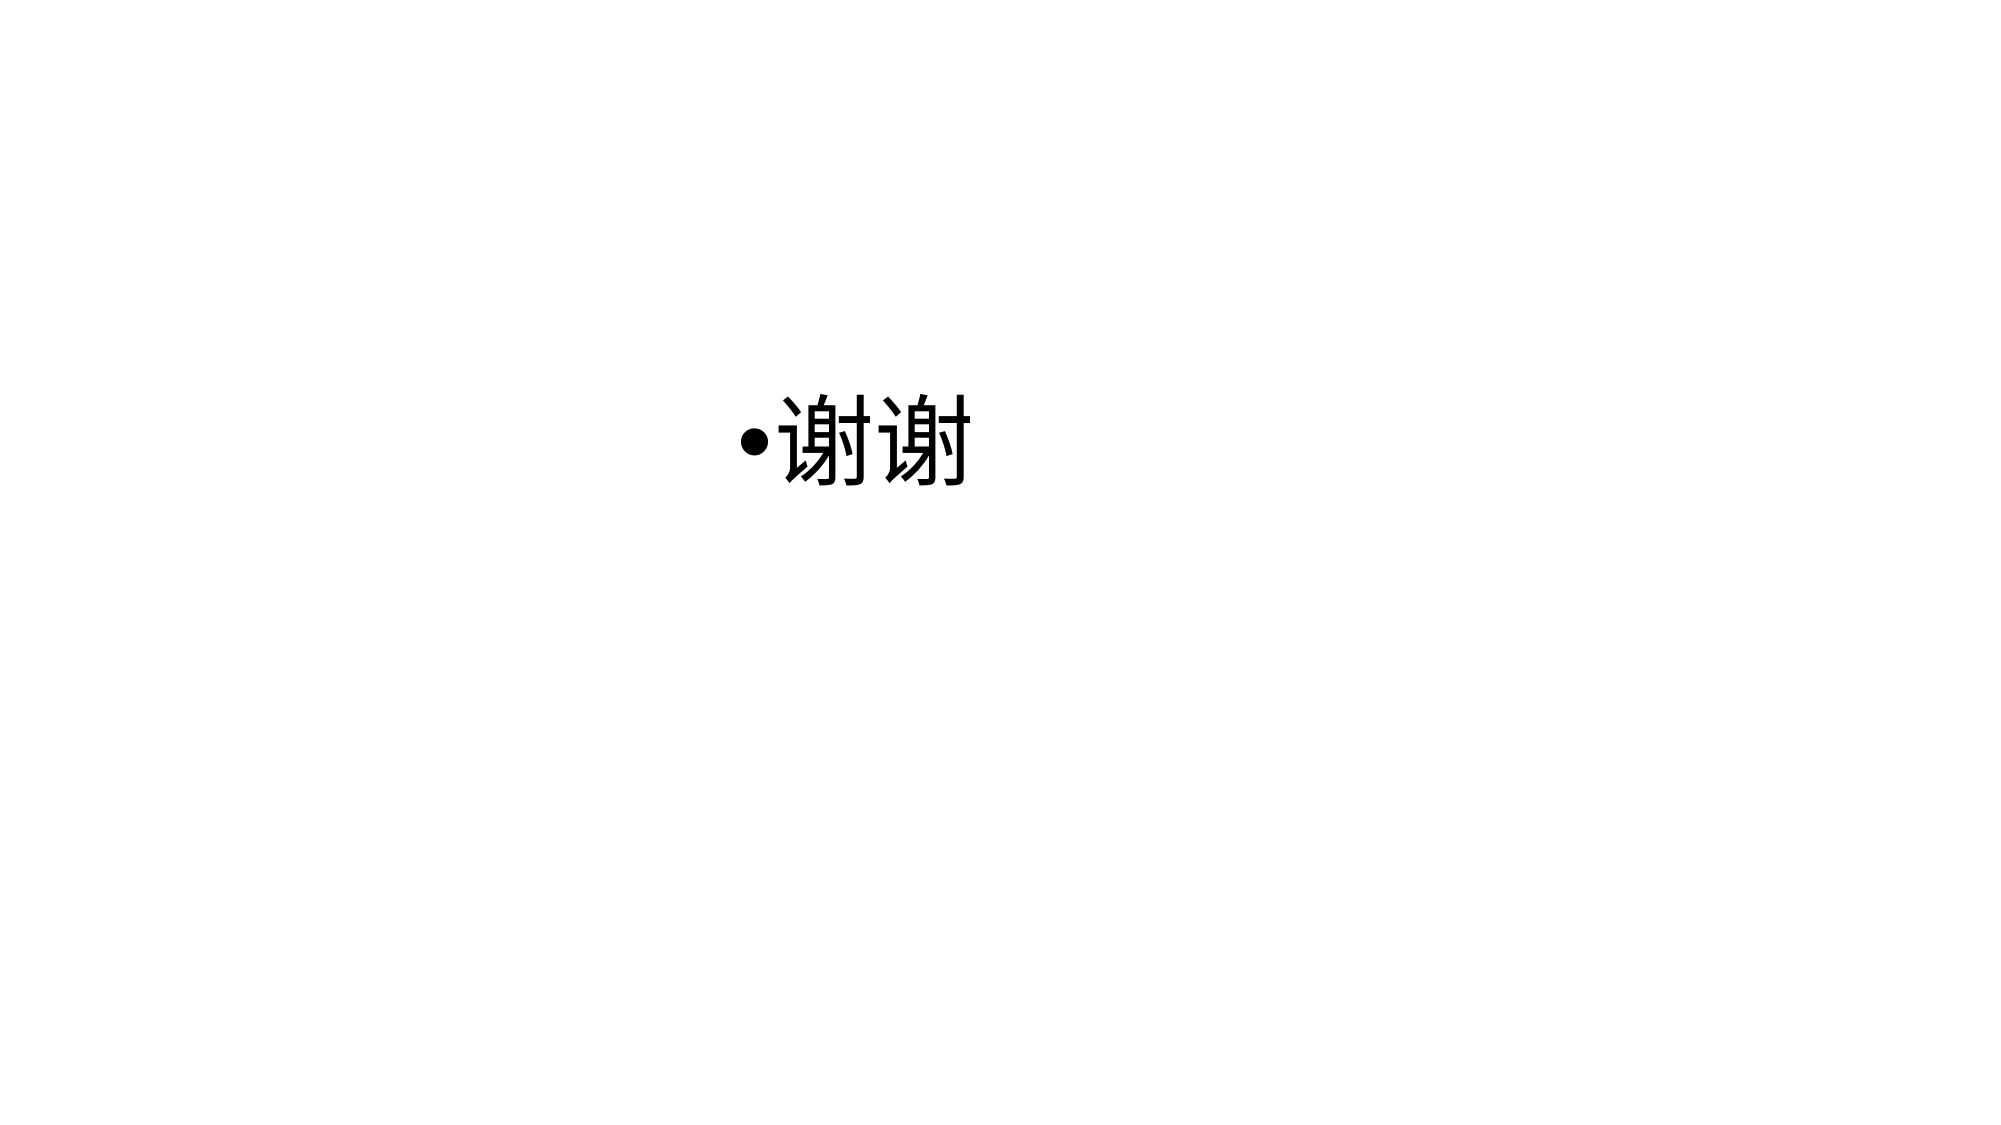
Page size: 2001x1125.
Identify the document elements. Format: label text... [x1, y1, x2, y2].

list 谢谢 [722, 385, 2000, 1099]
